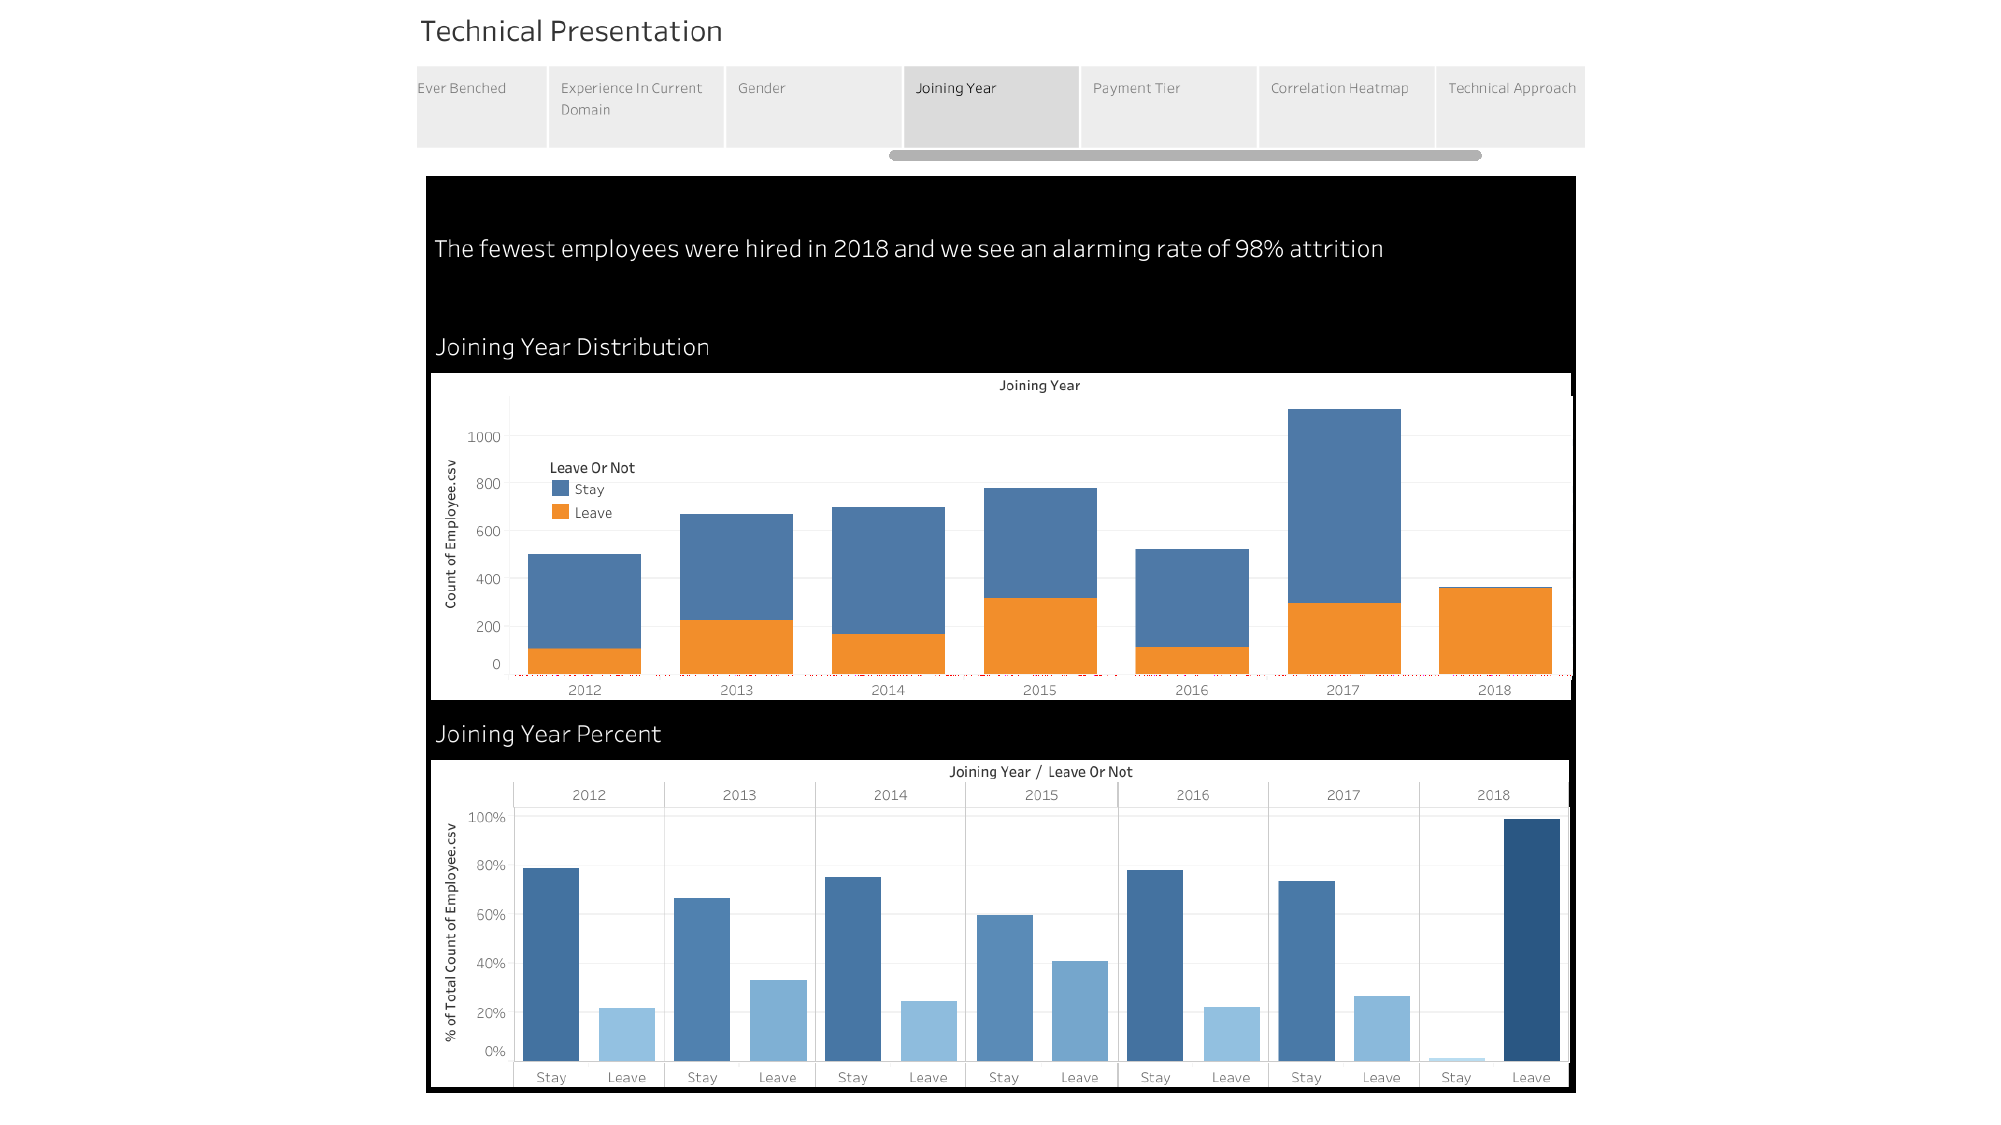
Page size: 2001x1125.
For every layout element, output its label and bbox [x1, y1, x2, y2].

picture [407, 0, 1593, 1125]
